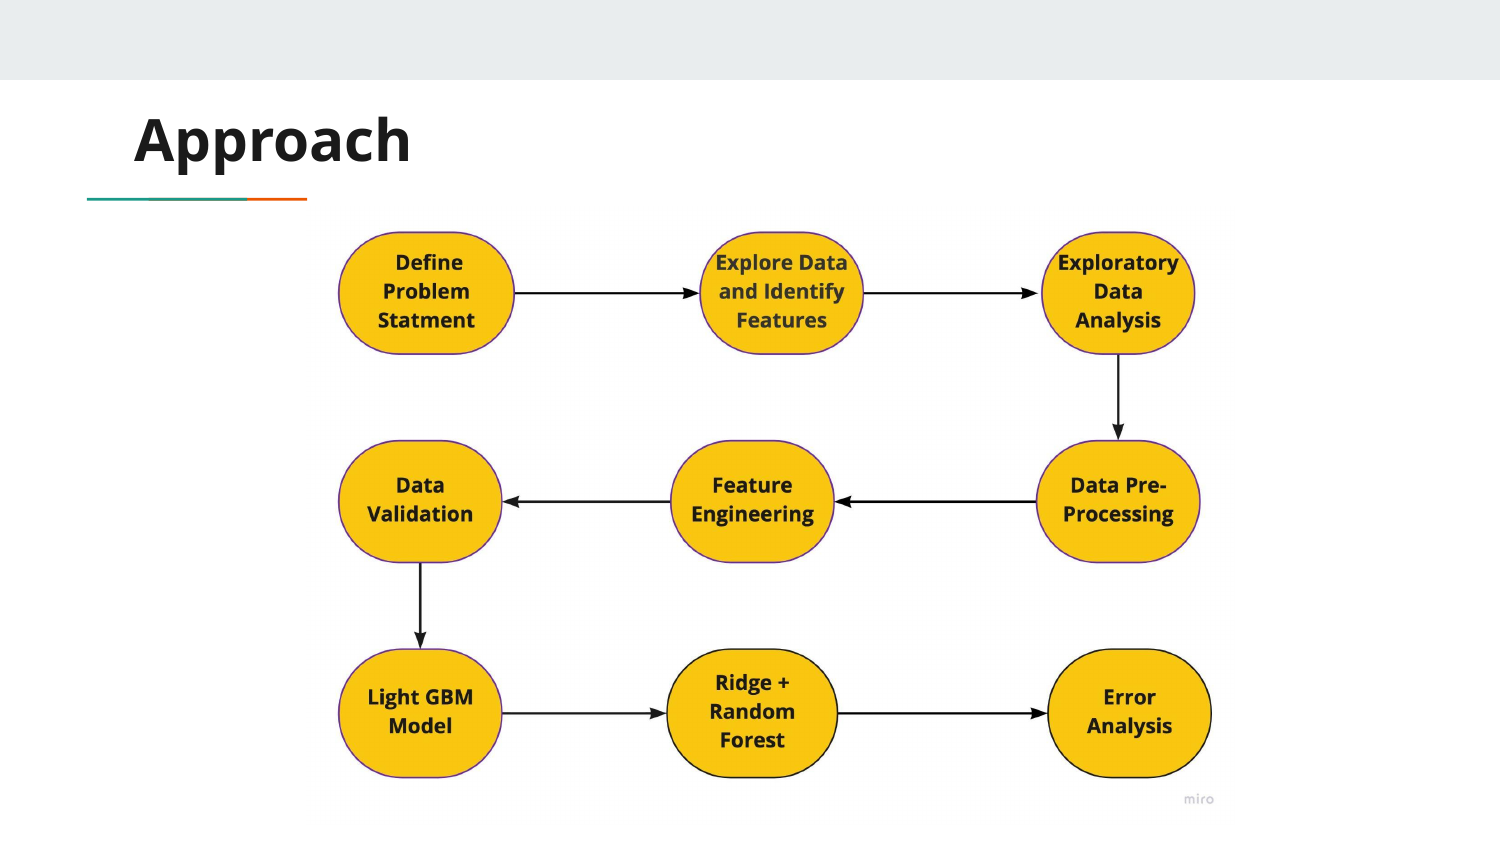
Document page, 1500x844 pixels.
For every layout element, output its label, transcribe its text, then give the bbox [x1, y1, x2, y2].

title Approach [119, 87, 1381, 176]
picture [306, 206, 1235, 826]
